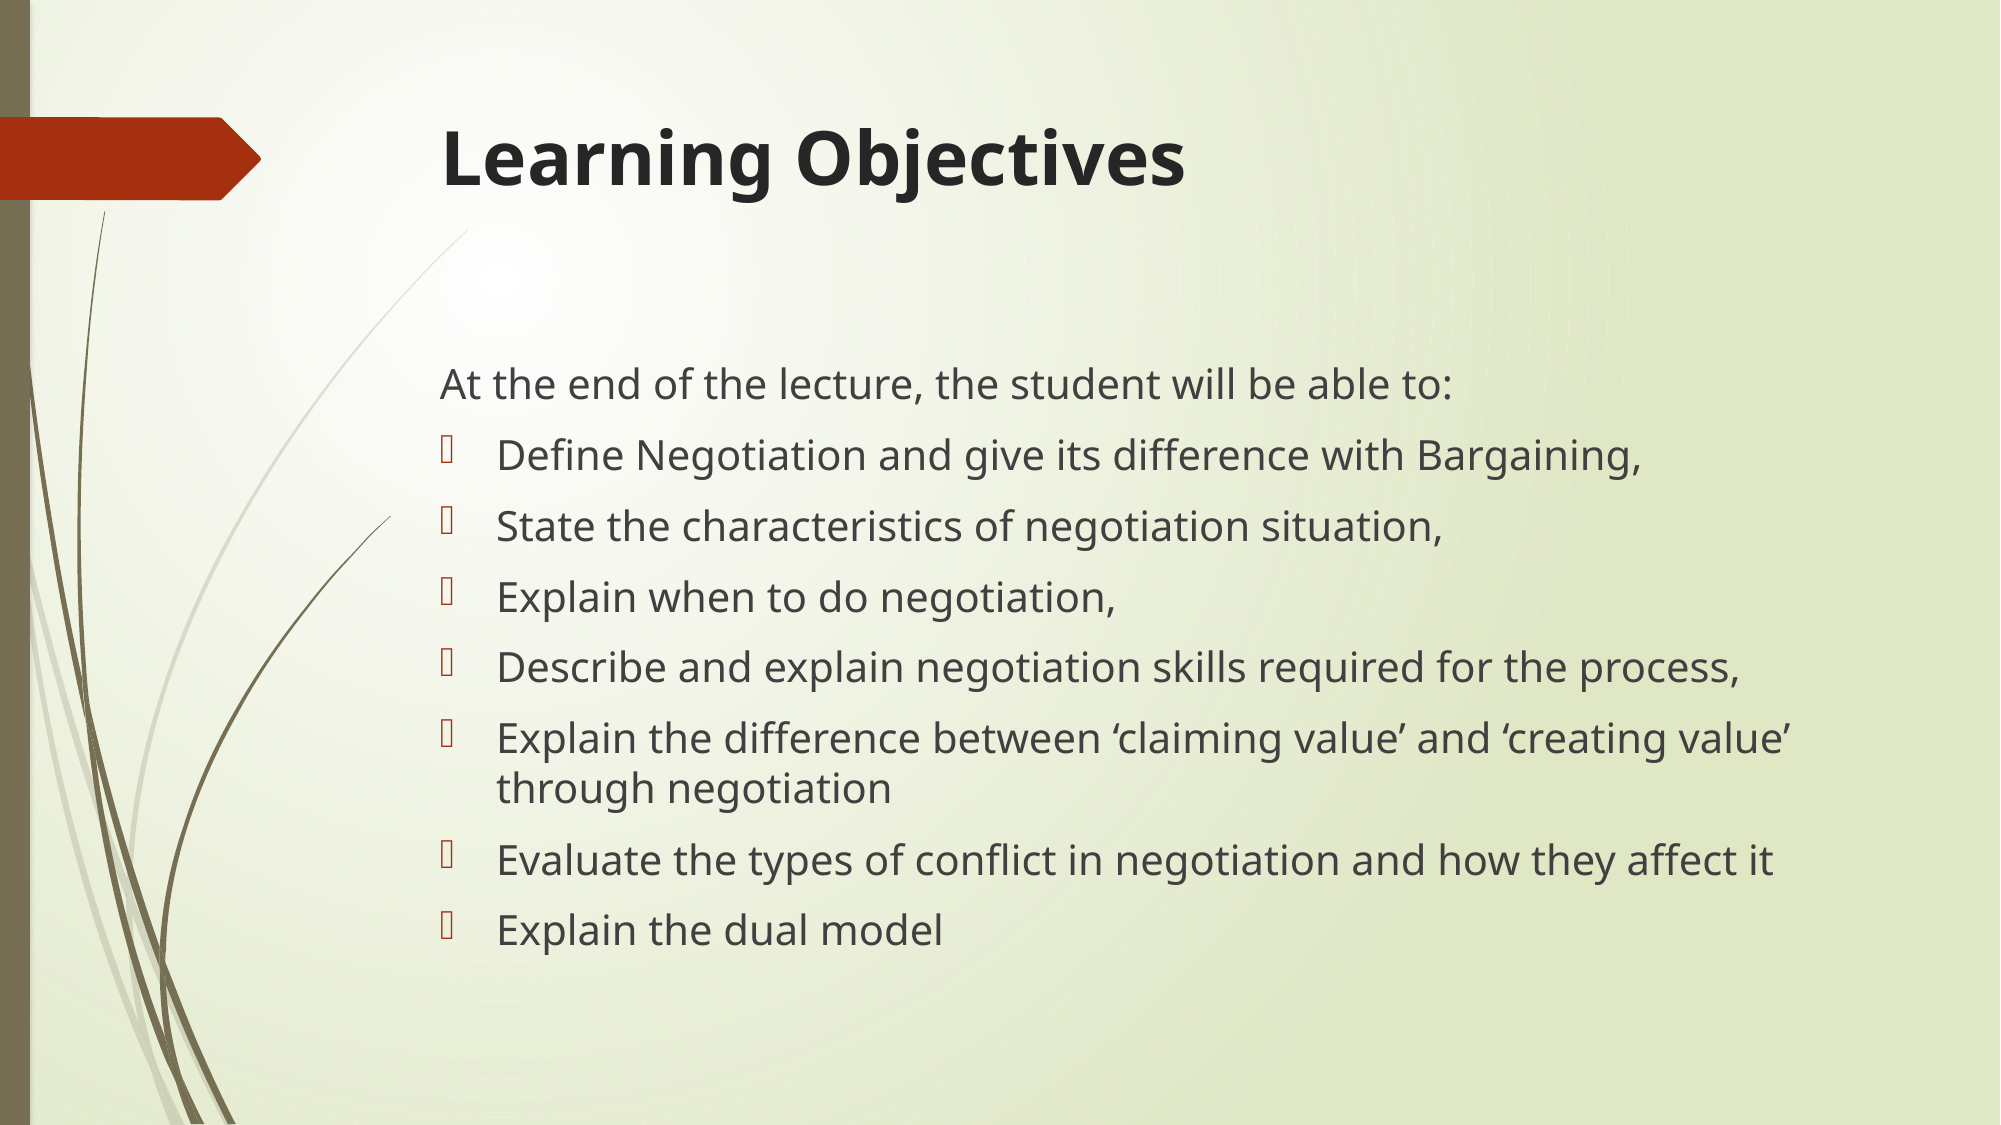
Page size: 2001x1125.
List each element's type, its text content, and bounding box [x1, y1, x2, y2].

title Learning Objectives [425, 102, 1888, 313]
list At the end of the lecture, the student will be able to: Define Negotiation and give its difference with Bargaining, State the characteristics of negotiation situation, Explain when to do negotiation, Describe and explain negotiation skills required for the process, Explain the difference between ‘claiming value’ and ‘creating value’ through negotiation Evaluate the types of conflict in negotiation and how they affect it Explain the dual model [424, 350, 1888, 970]
